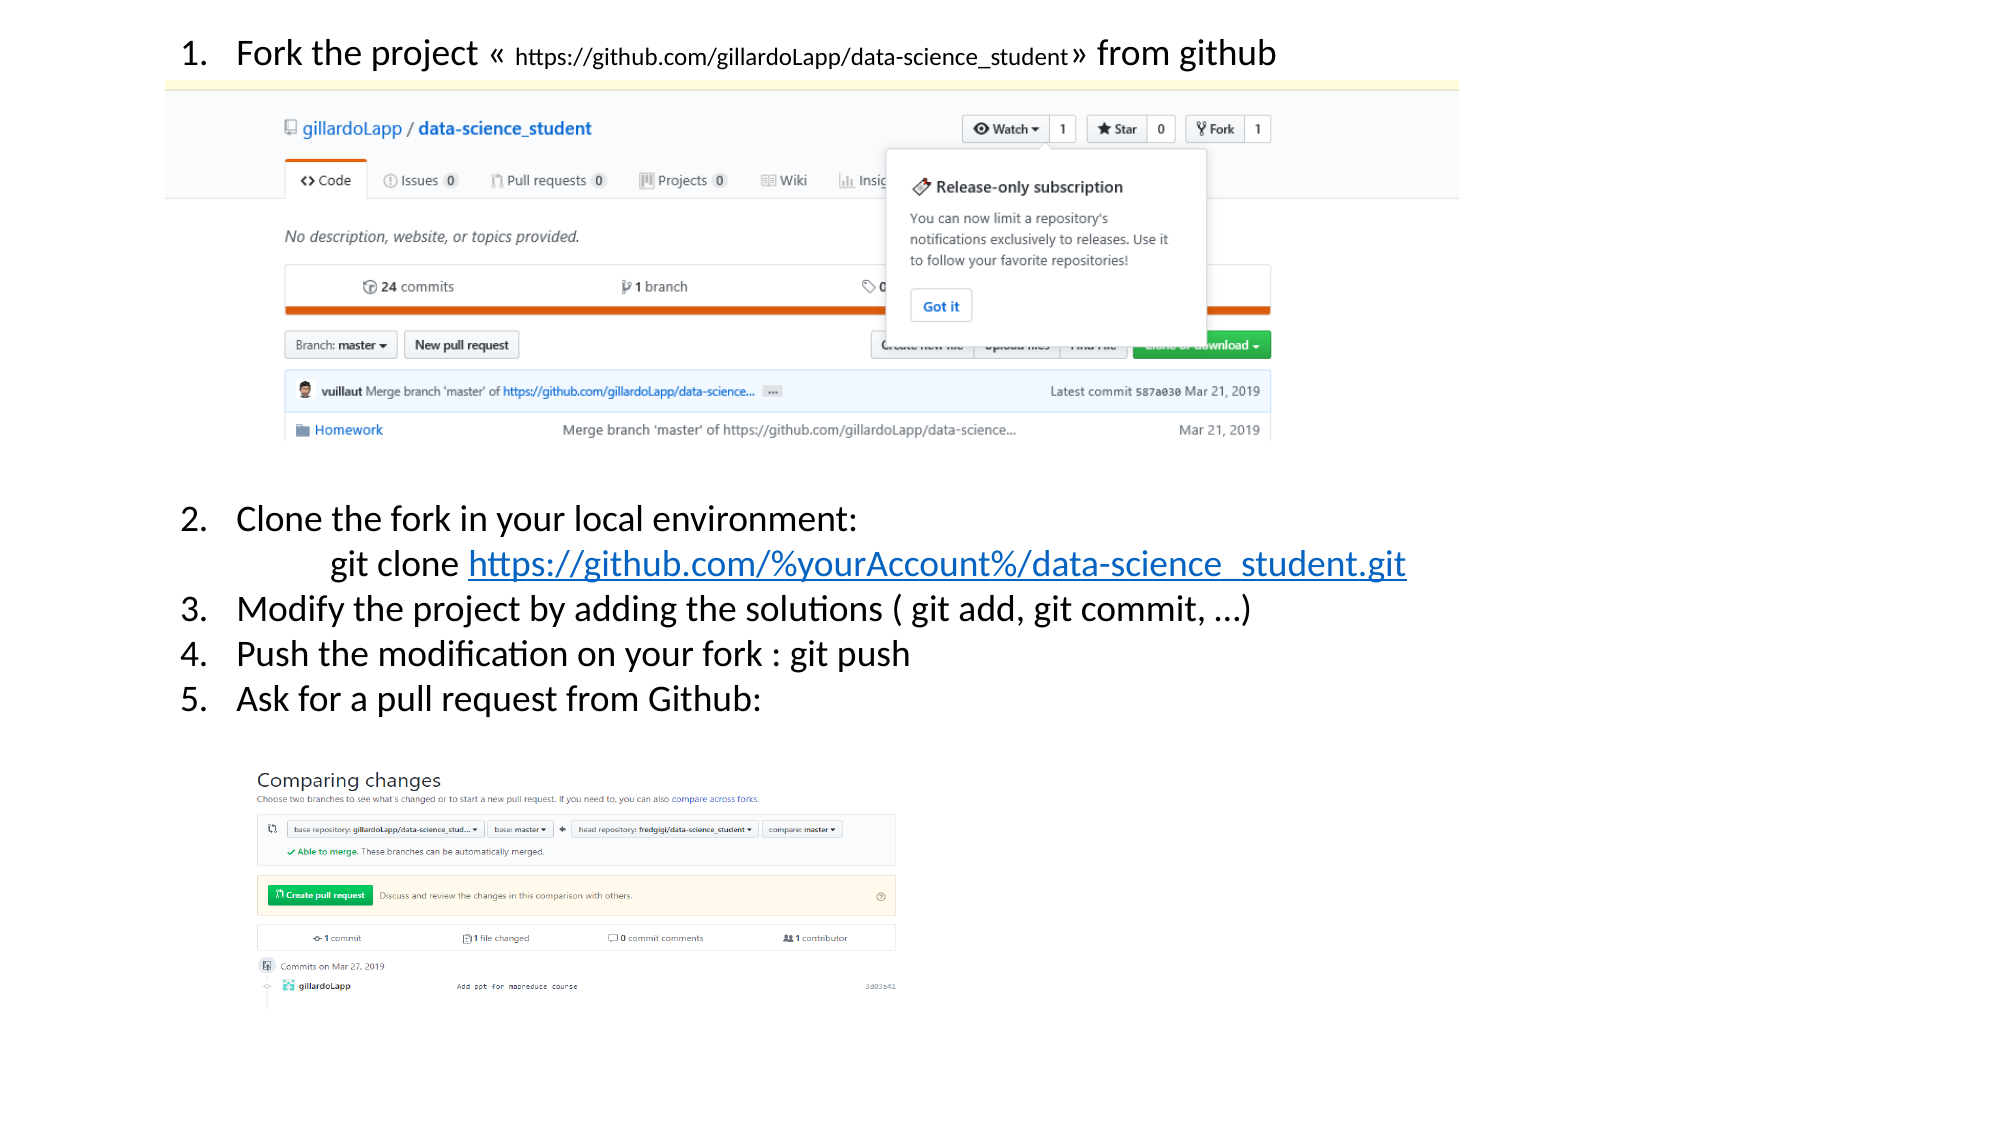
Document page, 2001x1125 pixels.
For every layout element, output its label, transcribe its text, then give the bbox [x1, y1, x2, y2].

picture [165, 80, 1459, 441]
picture [242, 772, 910, 1009]
text_box Fork the project « https://github.com/gillardoLapp/data-science_student» from github [165, 20, 1752, 80]
text_box Clone the fork in your local environment: git clone https://github.com/%yourAccount%/data-science_student.git Modify the project by adding the solutions ( git add, git commit, …) Push the modification on your fork : git push Ask for a pull request from Github: [165, 486, 1581, 861]
